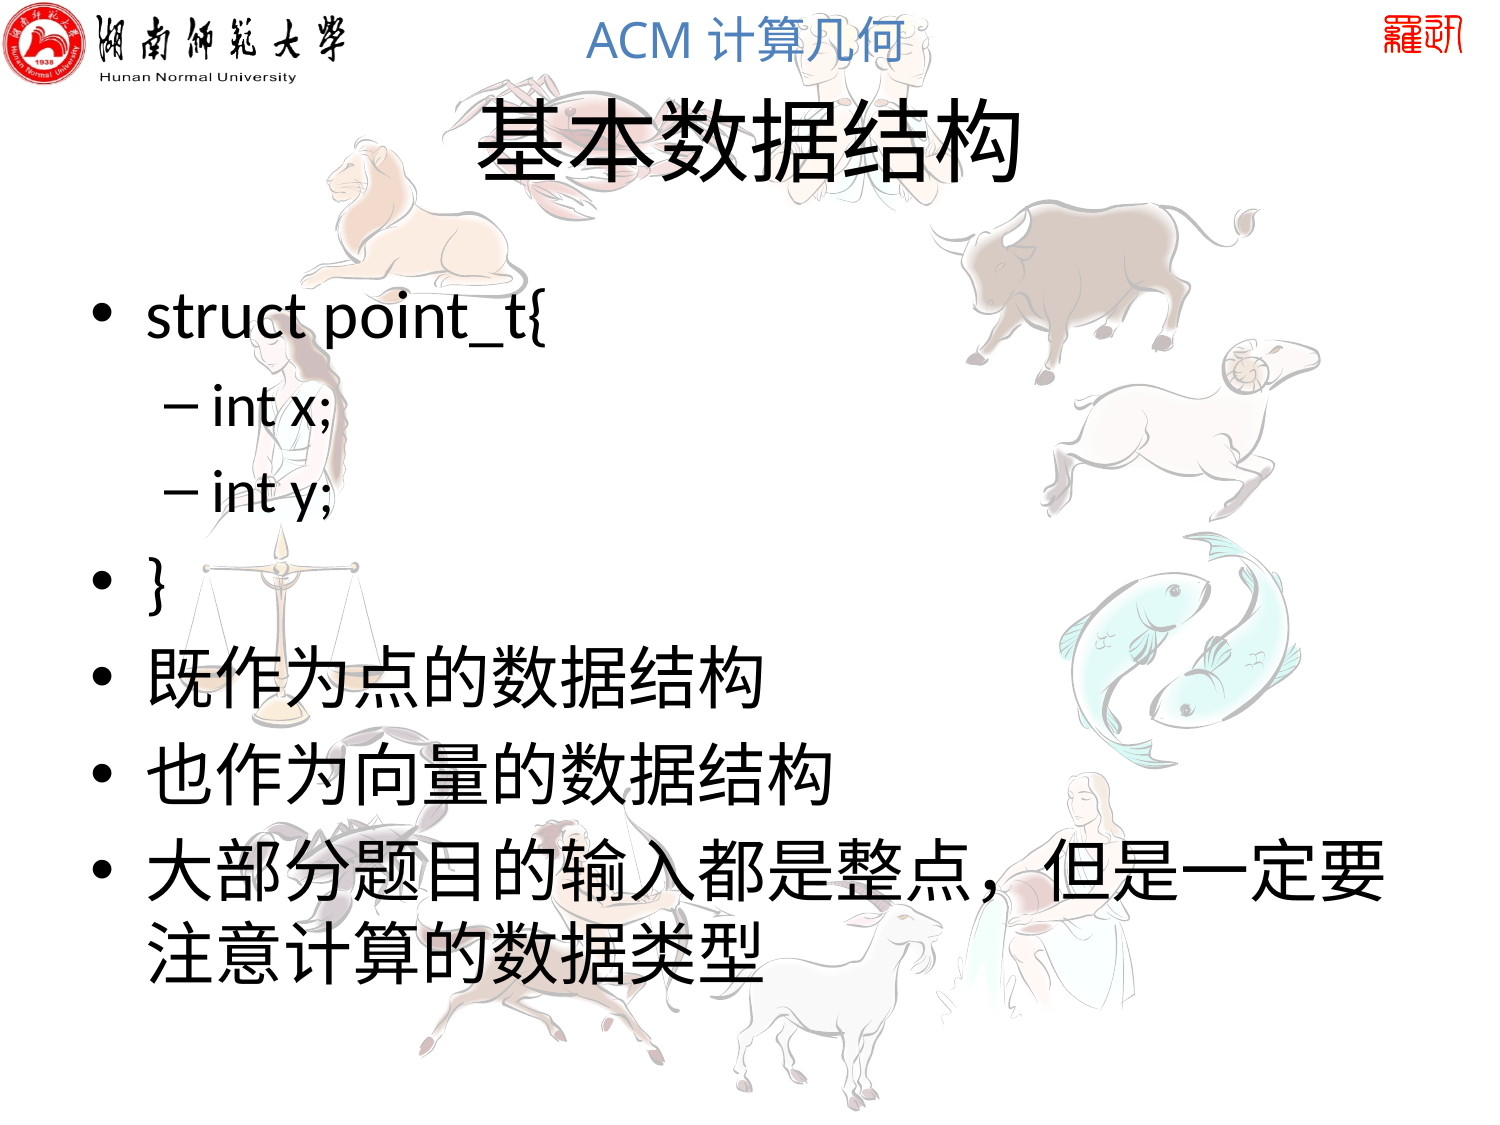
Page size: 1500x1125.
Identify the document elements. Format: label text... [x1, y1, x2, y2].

title 基本数据结构 [75, 45, 1425, 233]
list struct point_t{ int x; int y; } 既作为点的数据结构 也作为向量的数据结构 大部分题目的输入都是整点，但是一定要注意计算的数据类型 [75, 262, 1425, 1005]
picture [1343, 0, 1500, 69]
picture [0, 0, 348, 86]
